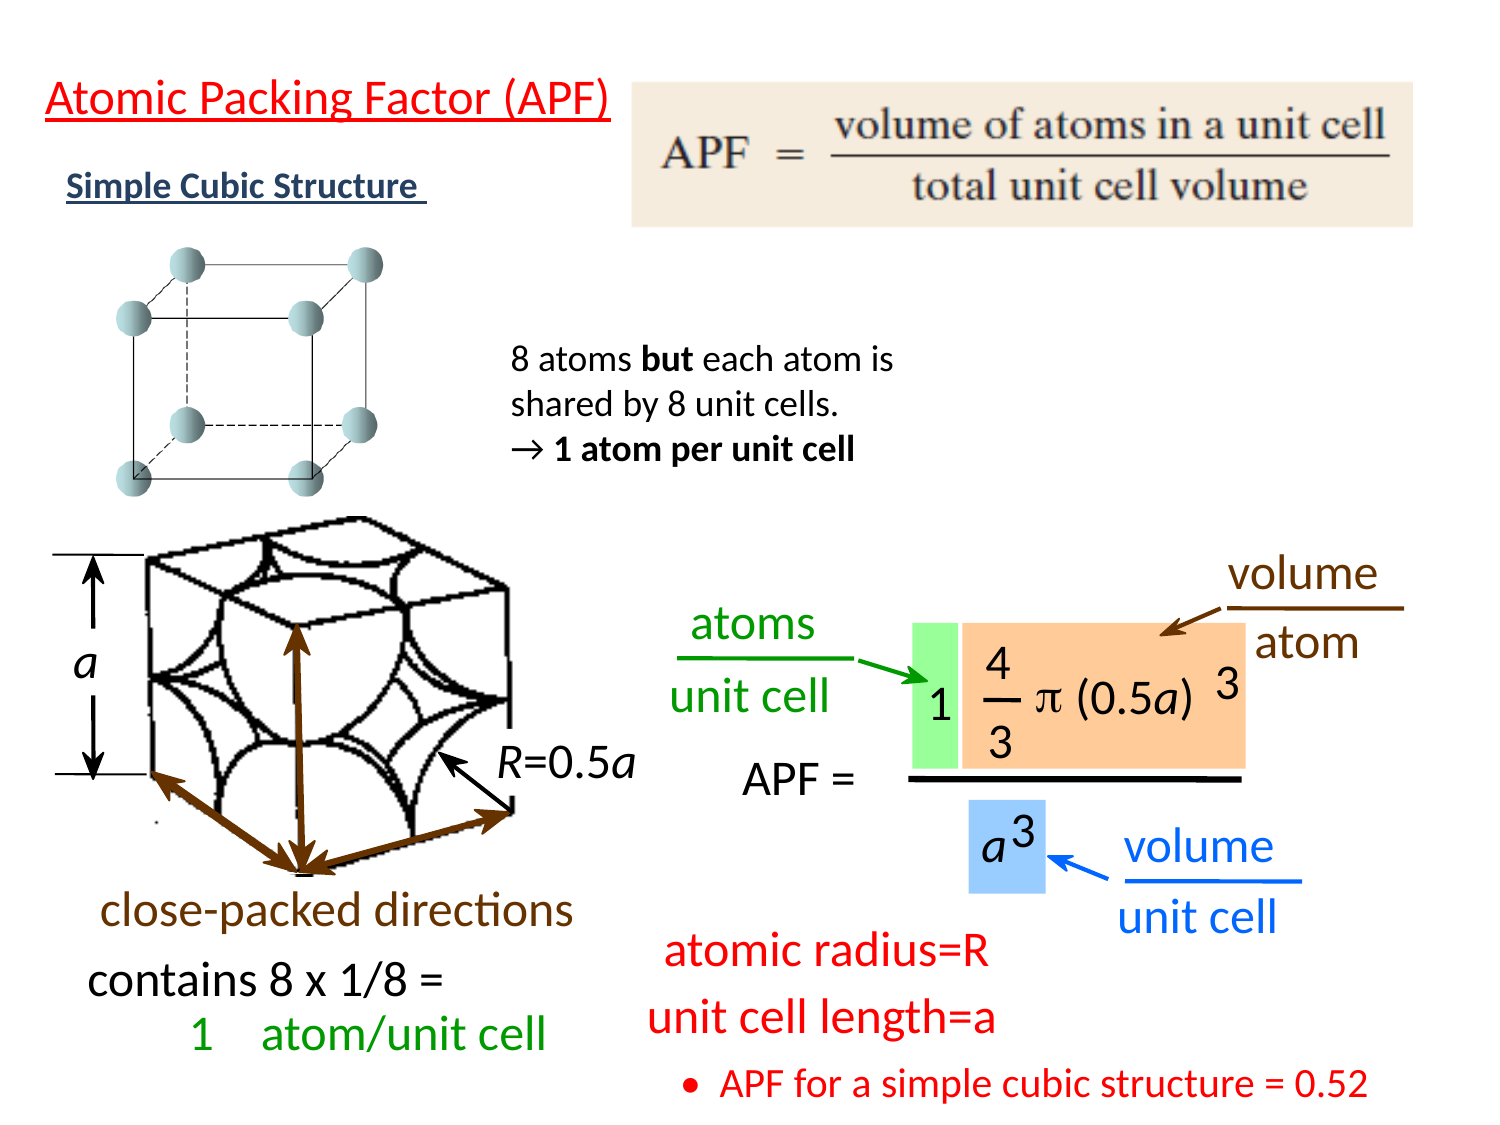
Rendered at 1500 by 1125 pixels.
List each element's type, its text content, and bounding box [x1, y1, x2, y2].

text_box [912, 622, 959, 769]
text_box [1047, 855, 1109, 880]
title Atomic Packing Factor (APF) [29, 42, 1380, 148]
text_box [1160, 608, 1222, 636]
text_box APF = [742, 745, 868, 806]
picture [100, 196, 421, 502]
text_box [968, 799, 1046, 894]
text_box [983, 628, 1241, 770]
text_box a [981, 812, 1008, 873]
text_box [1115, 811, 1312, 945]
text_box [44, 507, 692, 1071]
text_box Simple Cubic Structure [51, 153, 442, 214]
text_box 8 atoms but each atom is shared by 8 unit cells. → 1 atom per unit cell [495, 326, 1246, 476]
picture [630, 78, 1413, 230]
text_box atomic radius=R [696, 909, 1005, 985]
text_box unit cell length=a [696, 975, 1024, 1051]
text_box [696, 589, 855, 724]
text_box 1 [927, 670, 953, 731]
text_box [1226, 539, 1405, 670]
text_box [962, 622, 1155, 769]
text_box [857, 660, 928, 684]
text_box • APF for a simple cubic structure = 0.52 [679, 1056, 1370, 1107]
text_box 3 [1010, 797, 1036, 858]
